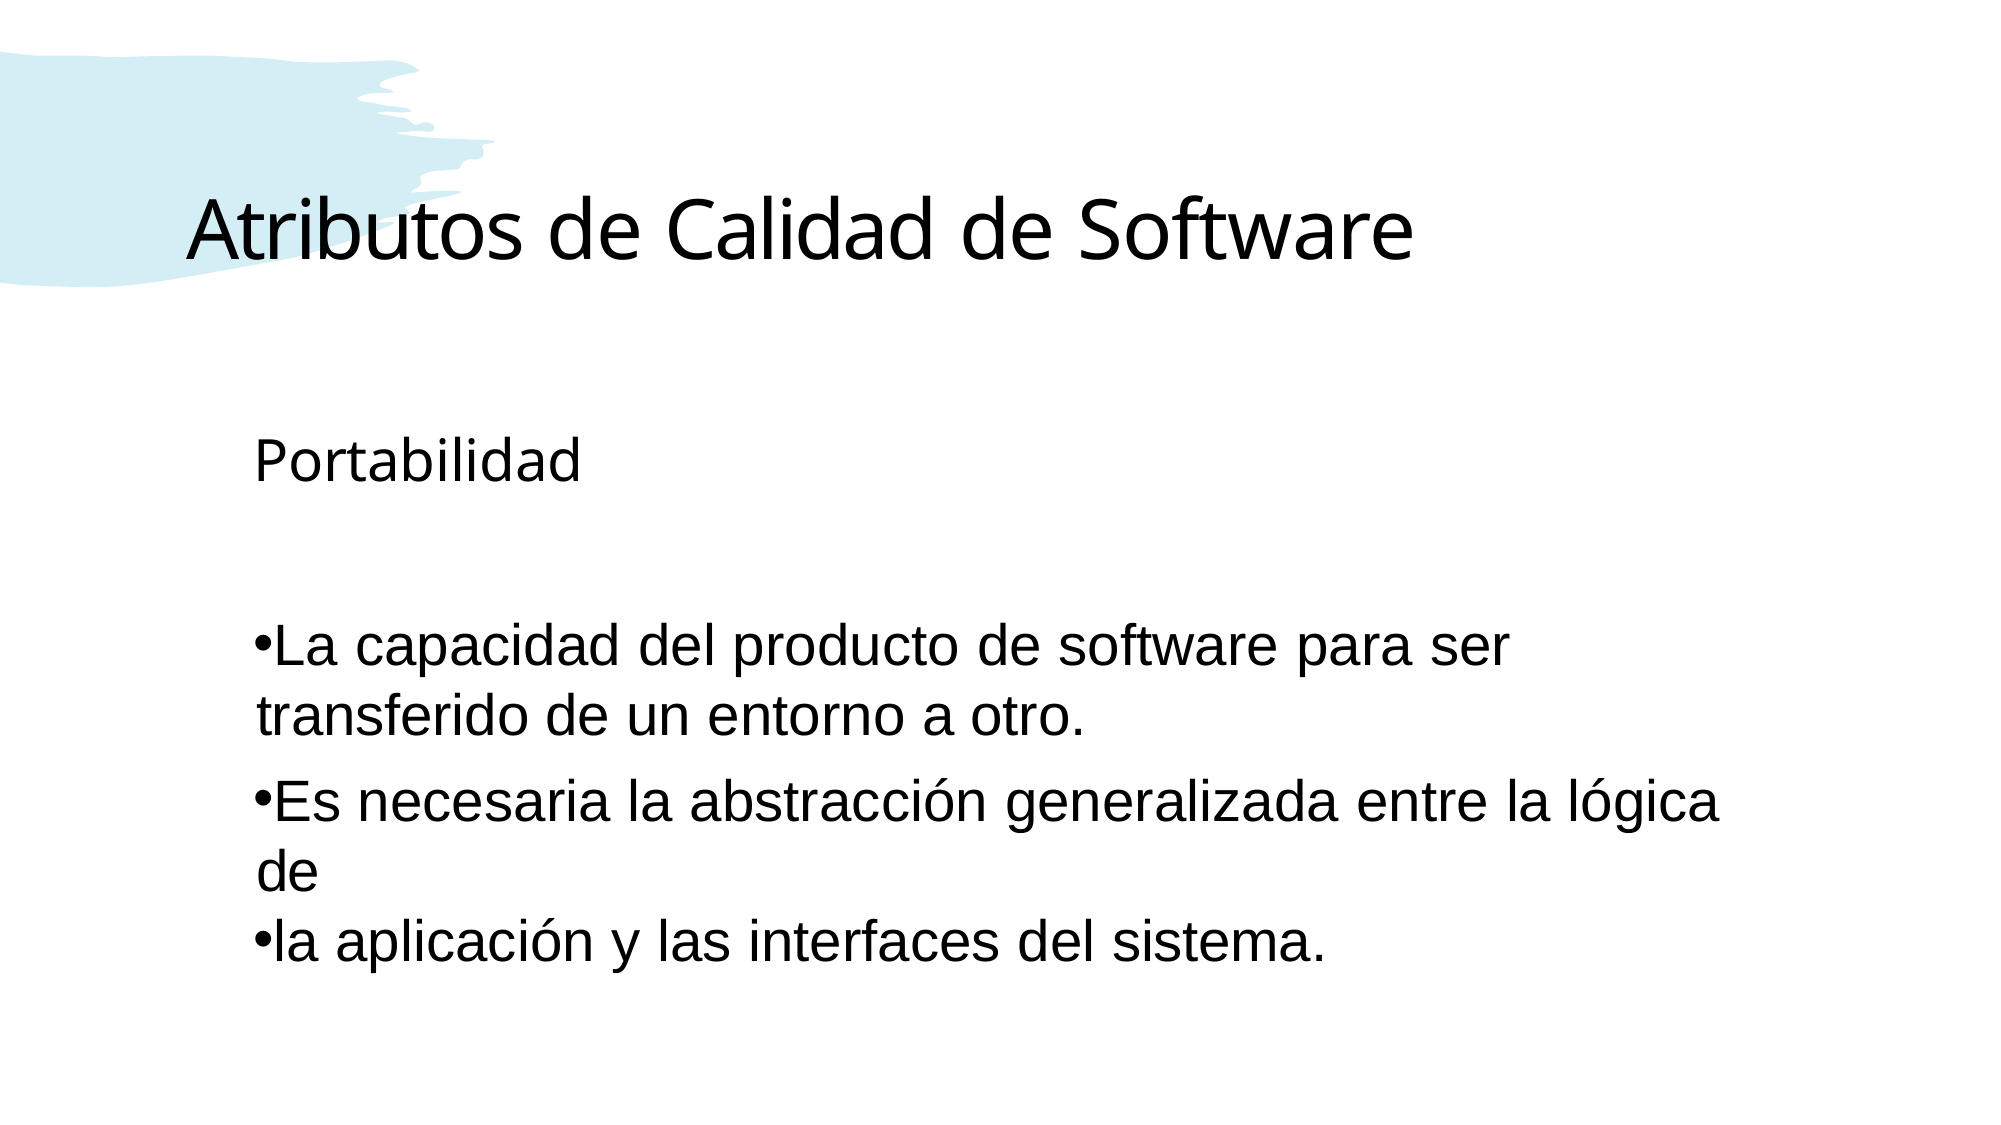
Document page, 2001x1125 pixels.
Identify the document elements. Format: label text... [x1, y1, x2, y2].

title Atributos de Calidad de Software [183, 129, 2000, 321]
list Portabilidad La capacidad del producto de software para ser transferido de un entorno a otro. Es necesaria la abstracción generalizada entre la lógica de la aplicación y las interfaces del sistema. [253, 420, 1747, 1061]
